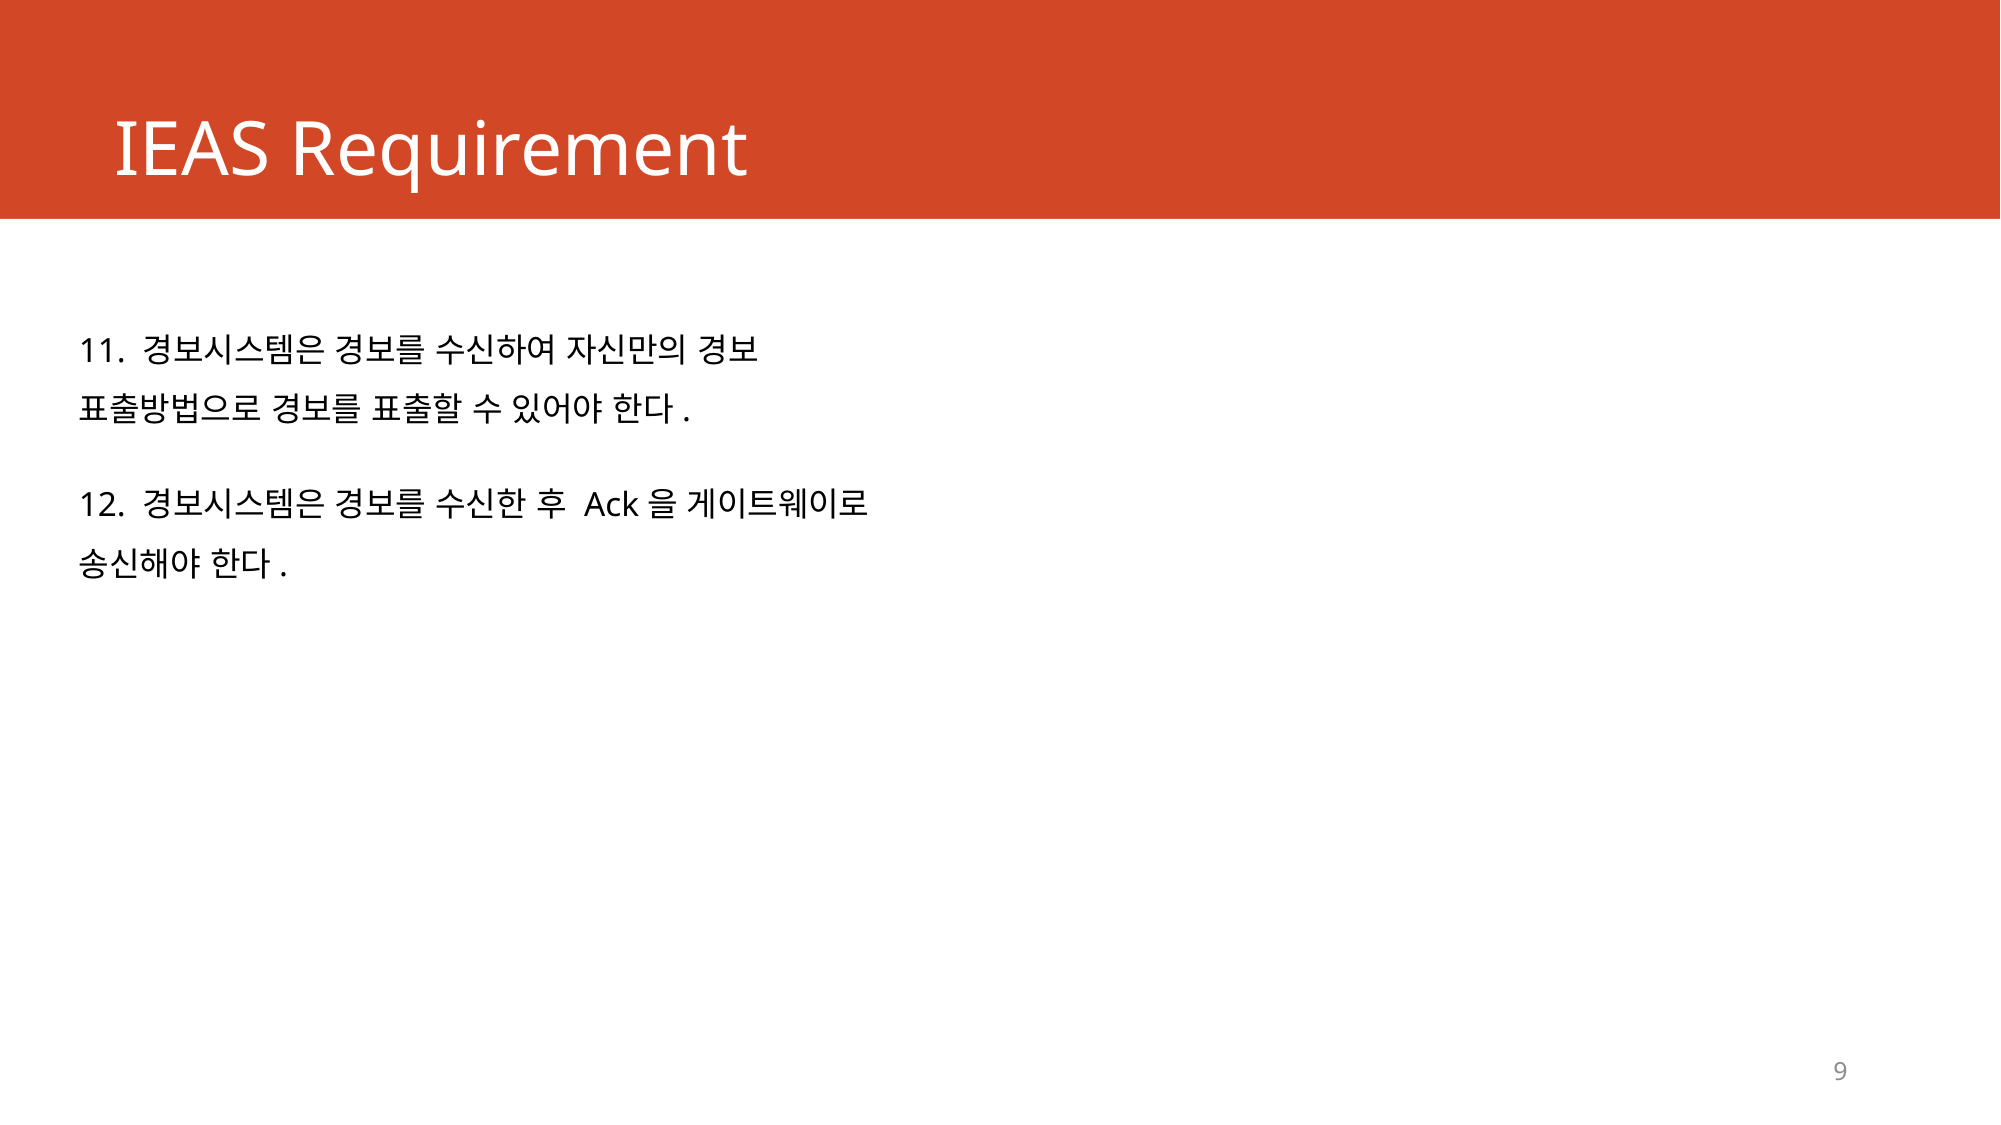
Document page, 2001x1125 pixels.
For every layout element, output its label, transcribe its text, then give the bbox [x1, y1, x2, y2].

text_box 11. 경보시스템은 경보를 수신하여 자신만의 경보 표출방법으로 경보를 표출할 수 있어야 한다. 12. 경보시스템은 경보를 수신한 후 Ack을 게이트웨이로 송신해야 한다. [63, 301, 920, 1016]
slide_number 9 [1325, 1042, 1863, 1103]
title IEAS Requirement [99, 0, 1863, 199]
